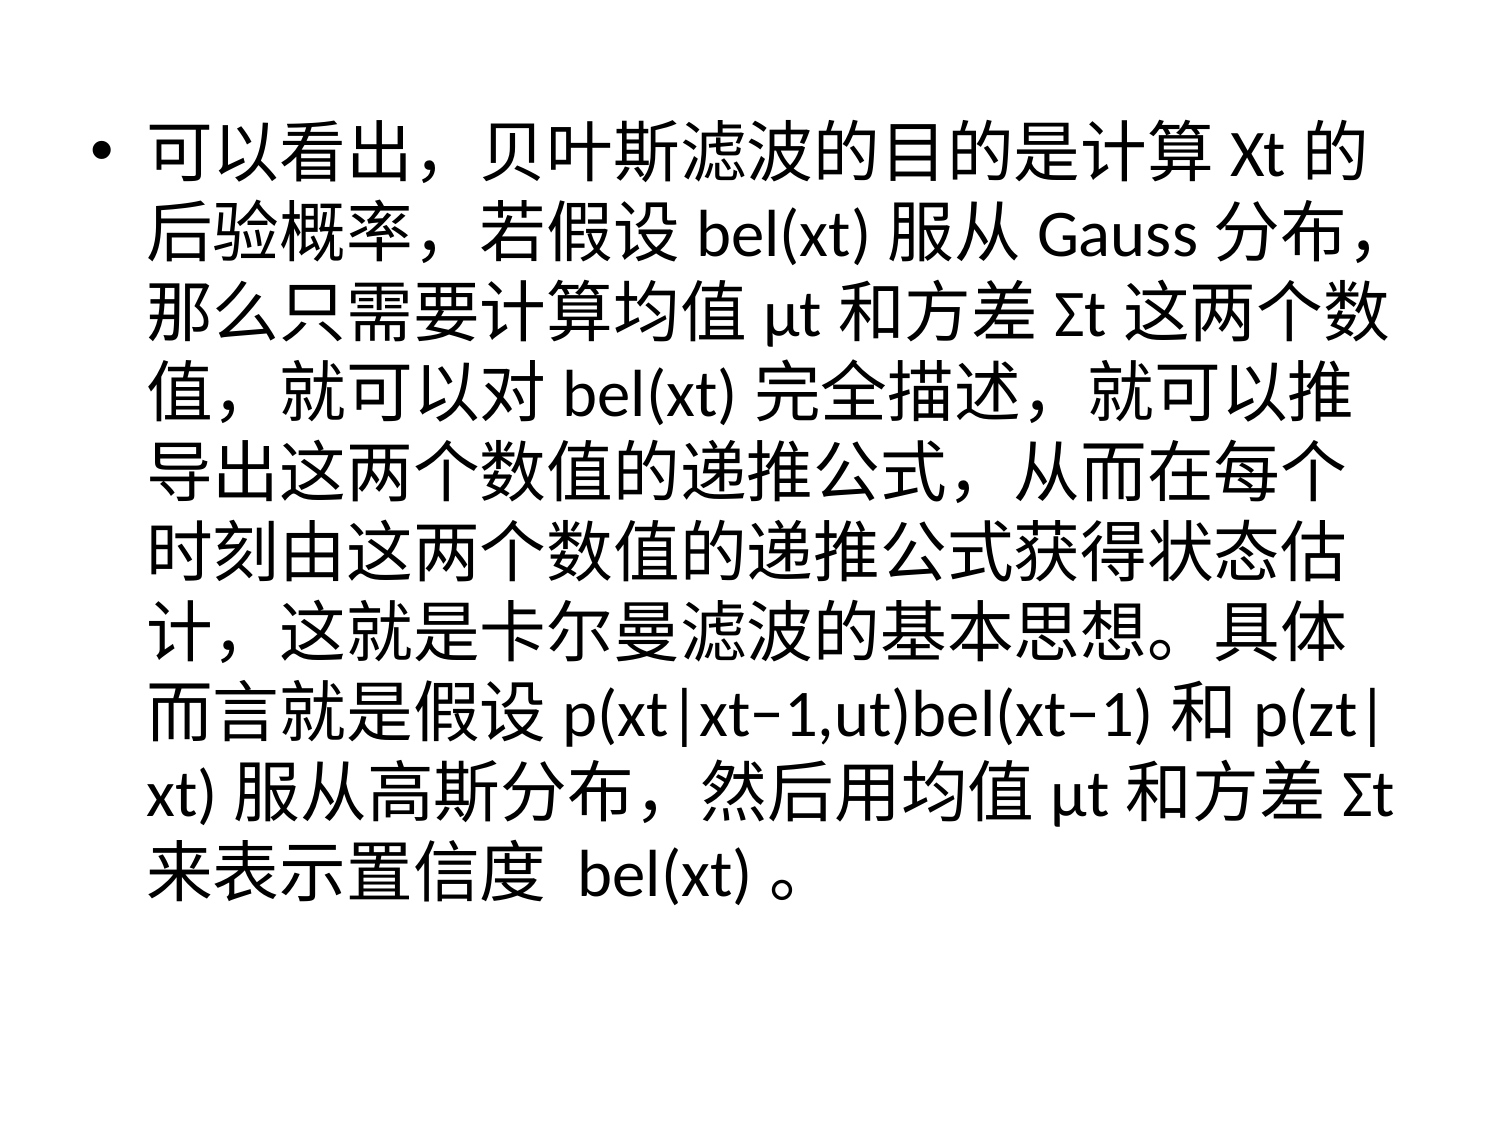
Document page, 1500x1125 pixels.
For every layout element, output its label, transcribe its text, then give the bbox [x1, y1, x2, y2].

list 可以看出，贝叶斯滤波的目的是计算Xt的后验概率，若假设bel(xt)服从Gauss分布，那么只需要计算均值μt和方差Σt这两个数值，就可以对bel(xt)完全描述，就可以推导出这两个数值的递推公式，从而在每个时刻由这两个数值的递推公式获得状态估计，这就是卡尔曼滤波的基本思想。具体而言就是假设p(xt|xt−1,ut)bel(xt−1)和p(zt|xt)服从高斯分布，然后用均值μt和方差Σt来表示置信度 bel(xt)。 [75, 101, 1425, 1005]
